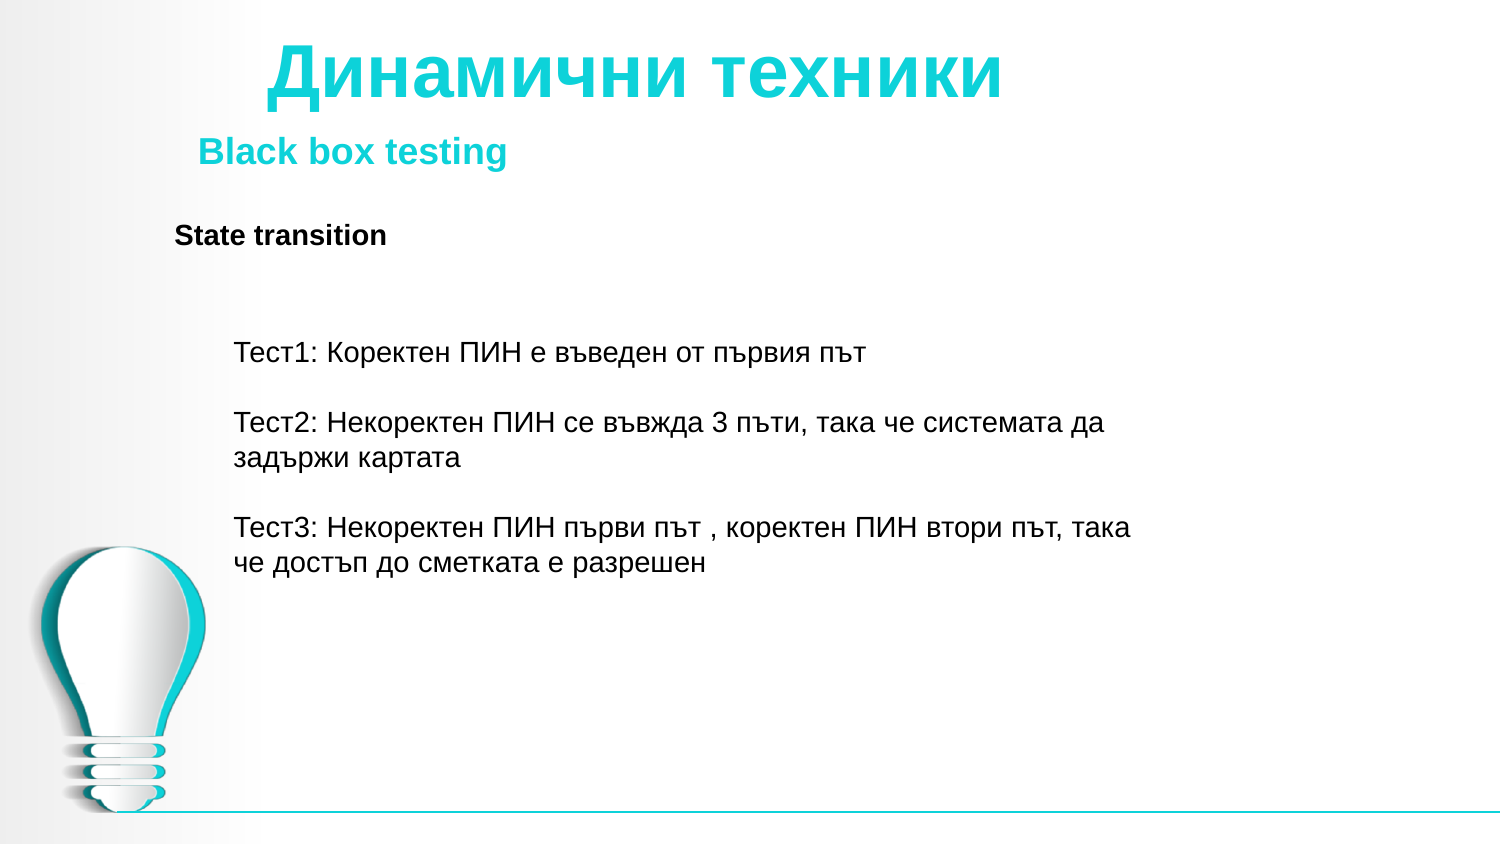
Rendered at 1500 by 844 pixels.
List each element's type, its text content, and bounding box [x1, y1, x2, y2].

text_box Black box testing [190, 119, 1096, 180]
text_box Тест1: Коректен ПИН е въведен от първия път Тест2: Некоректен ПИН се въвжда 3 пъти, така че системата да задържи картата Тест3: Некоректен ПИН първи път , коректен ПИН втори път, така че достъп до сметката е разрешен [225, 325, 1168, 586]
text_box State transition [166, 209, 1381, 364]
title Динамични техники [259, 3, 1500, 133]
picture [27, 546, 206, 813]
